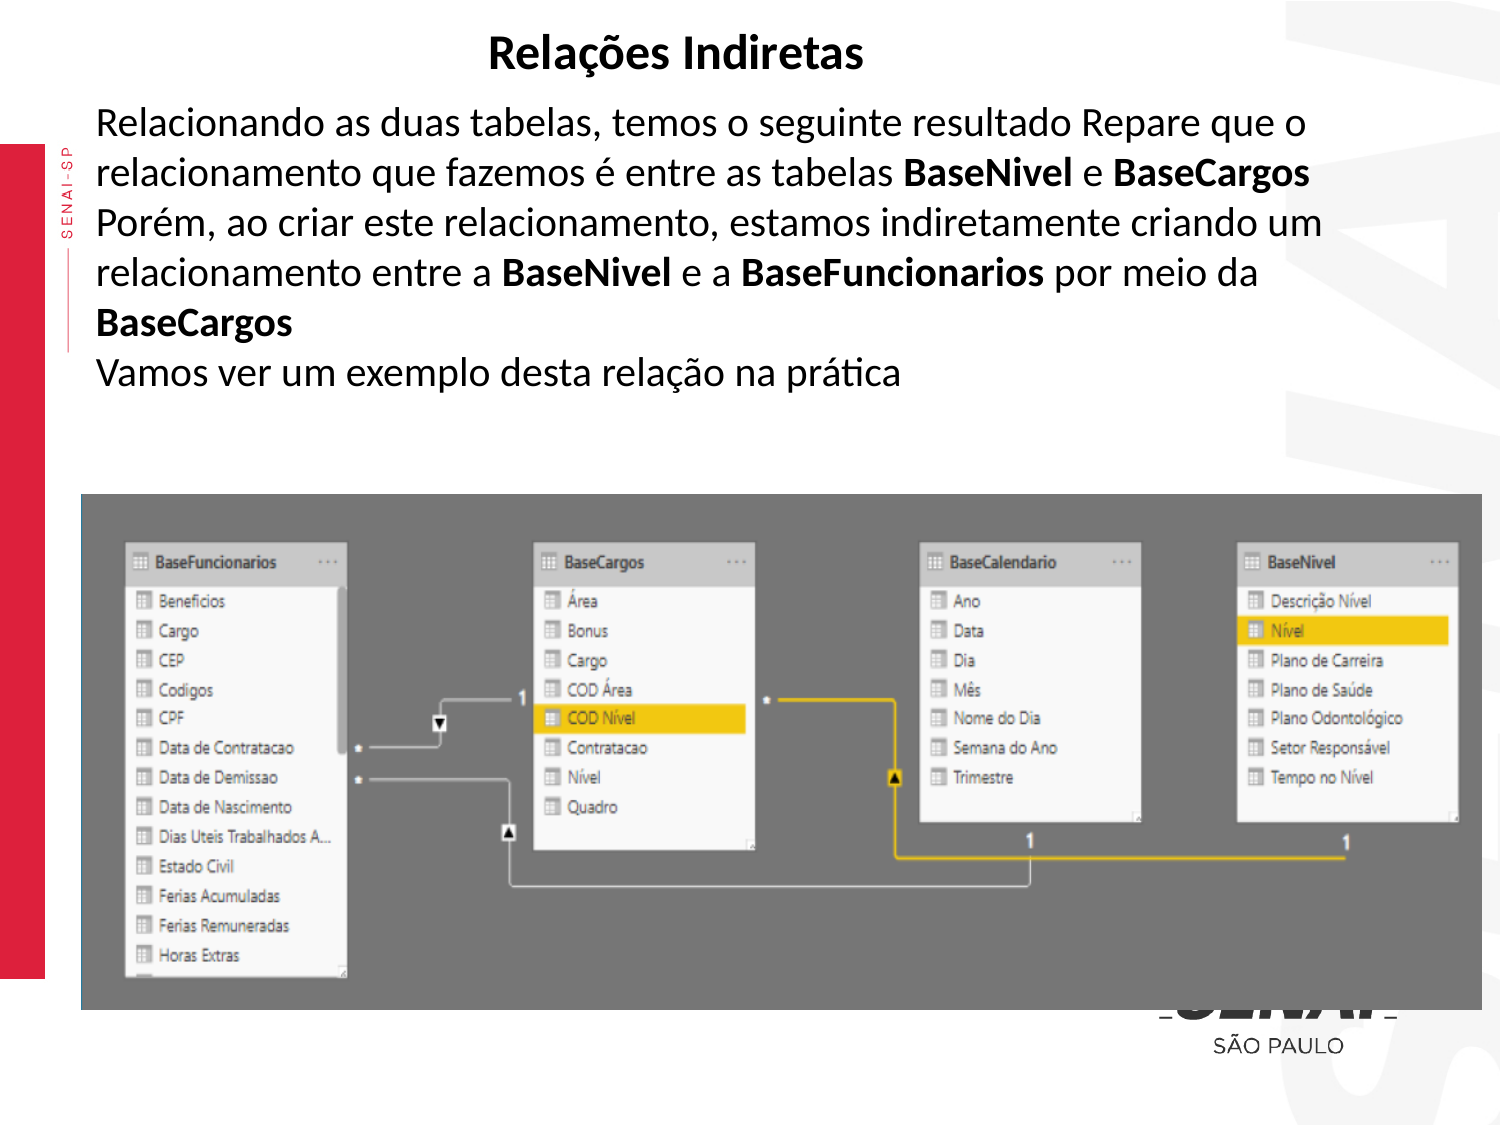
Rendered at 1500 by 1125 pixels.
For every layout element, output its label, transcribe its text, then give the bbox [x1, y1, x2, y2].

text_box Relações Indiretas [81, 11, 1272, 87]
text_box Relacionando as duas tabelas, temos o seguinte resultado Repare que o relacionamento que fazemos é entre as tabelas BaseNivel e BaseCargos Porém, ao criar este relacionamento, estamos indiretamente criando um relacionamento entre a BaseNivel e a BaseFuncionarios por meio da BaseCargos Vamos ver um exemplo desta relação na prática [81, 87, 1430, 403]
picture [0, 0, 1500, 1125]
